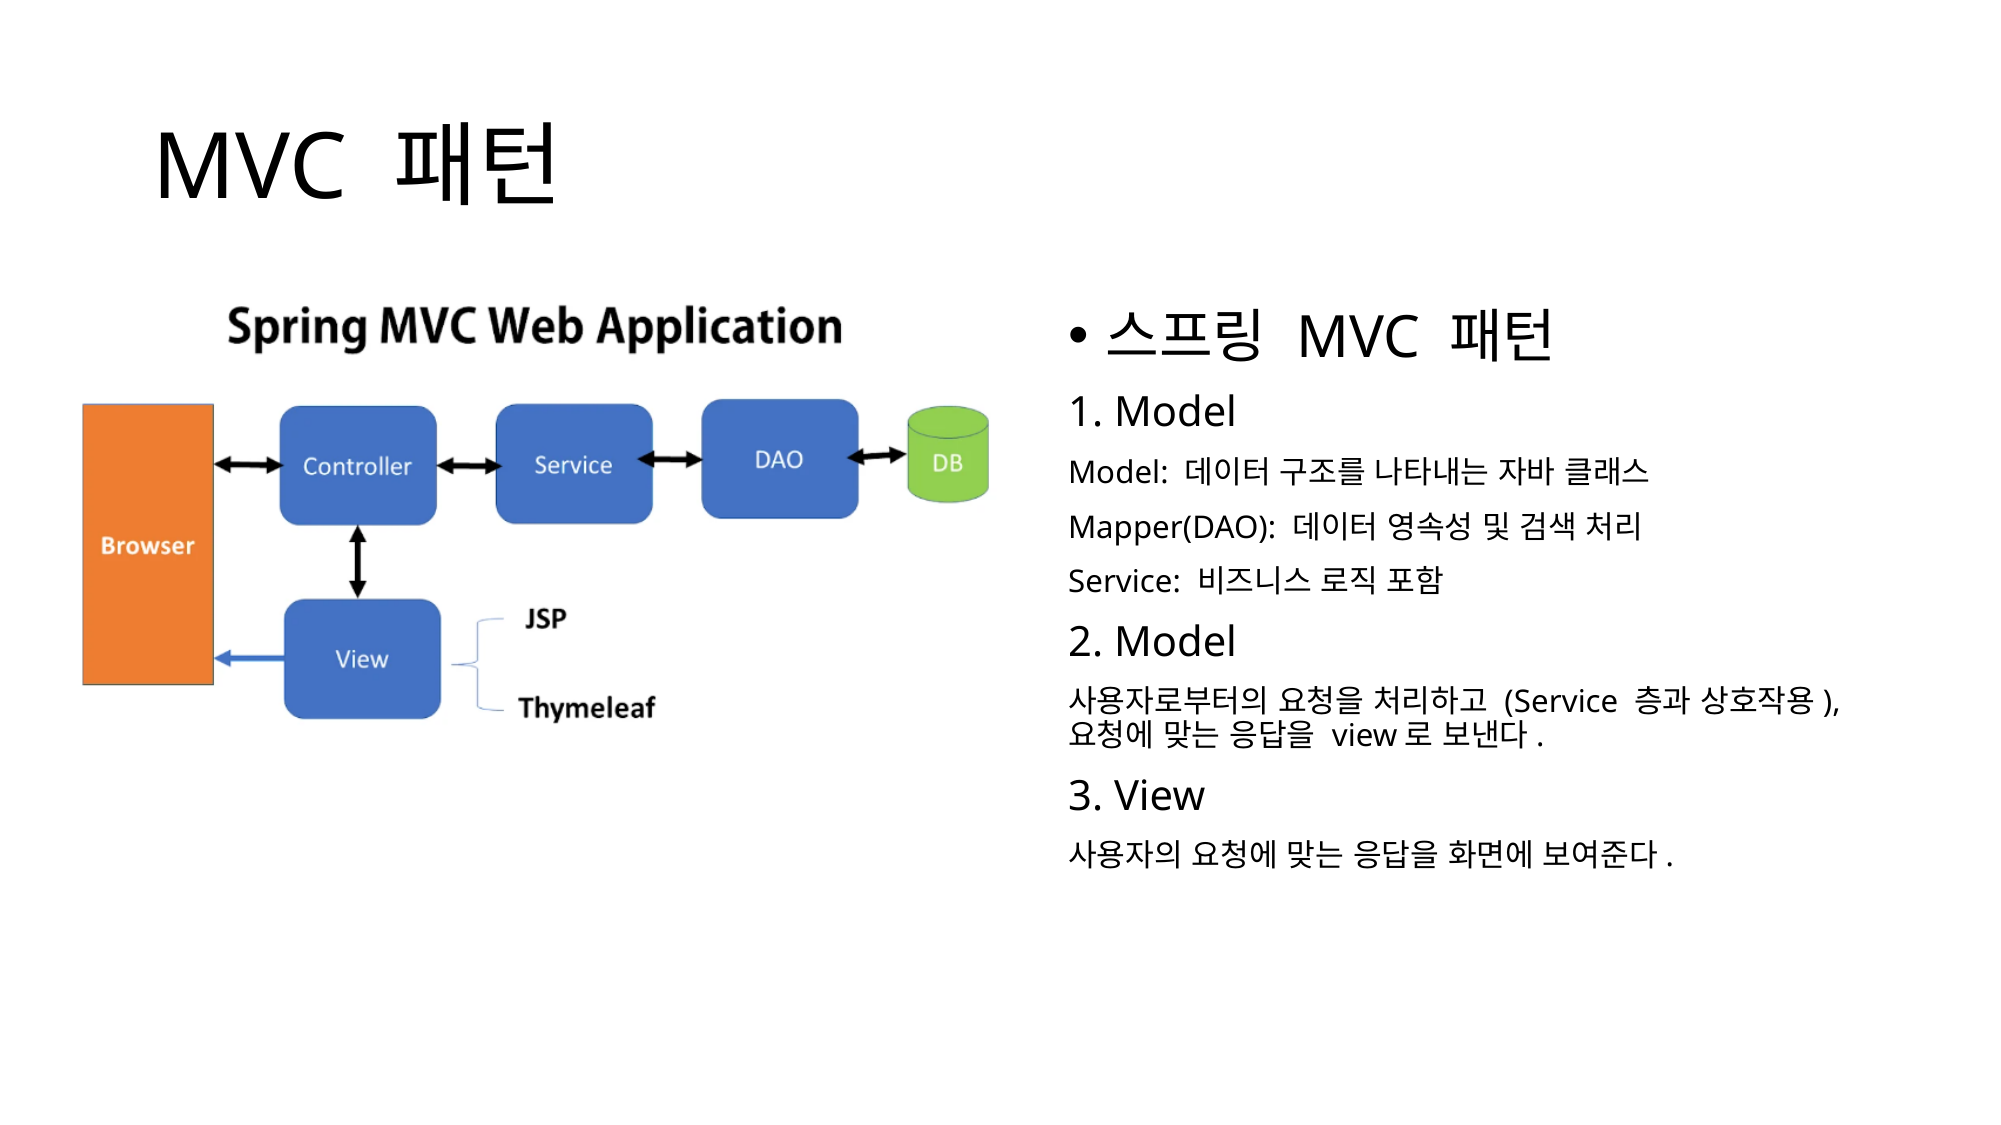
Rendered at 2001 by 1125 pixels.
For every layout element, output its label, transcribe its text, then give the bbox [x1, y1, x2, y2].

title MVC 패턴 [137, 59, 1863, 278]
list 스프링 MVC 패턴 1. Model Model: 데이터 구조를 나타내는 자바 클래스 Mapper(DAO): 데이터 영속성 및 검색 처리 Service: 비즈니스 로직 포함 2. Model 사용자로부터의 요청을 처리하고 (Service 층과 상호작용), 요청에 맞는 응답을 view로 보낸다. 3. View 사용자의 요청에 맞는 응답을 화면에 보여준다. [1053, 299, 1863, 988]
picture [24, 276, 1043, 779]
